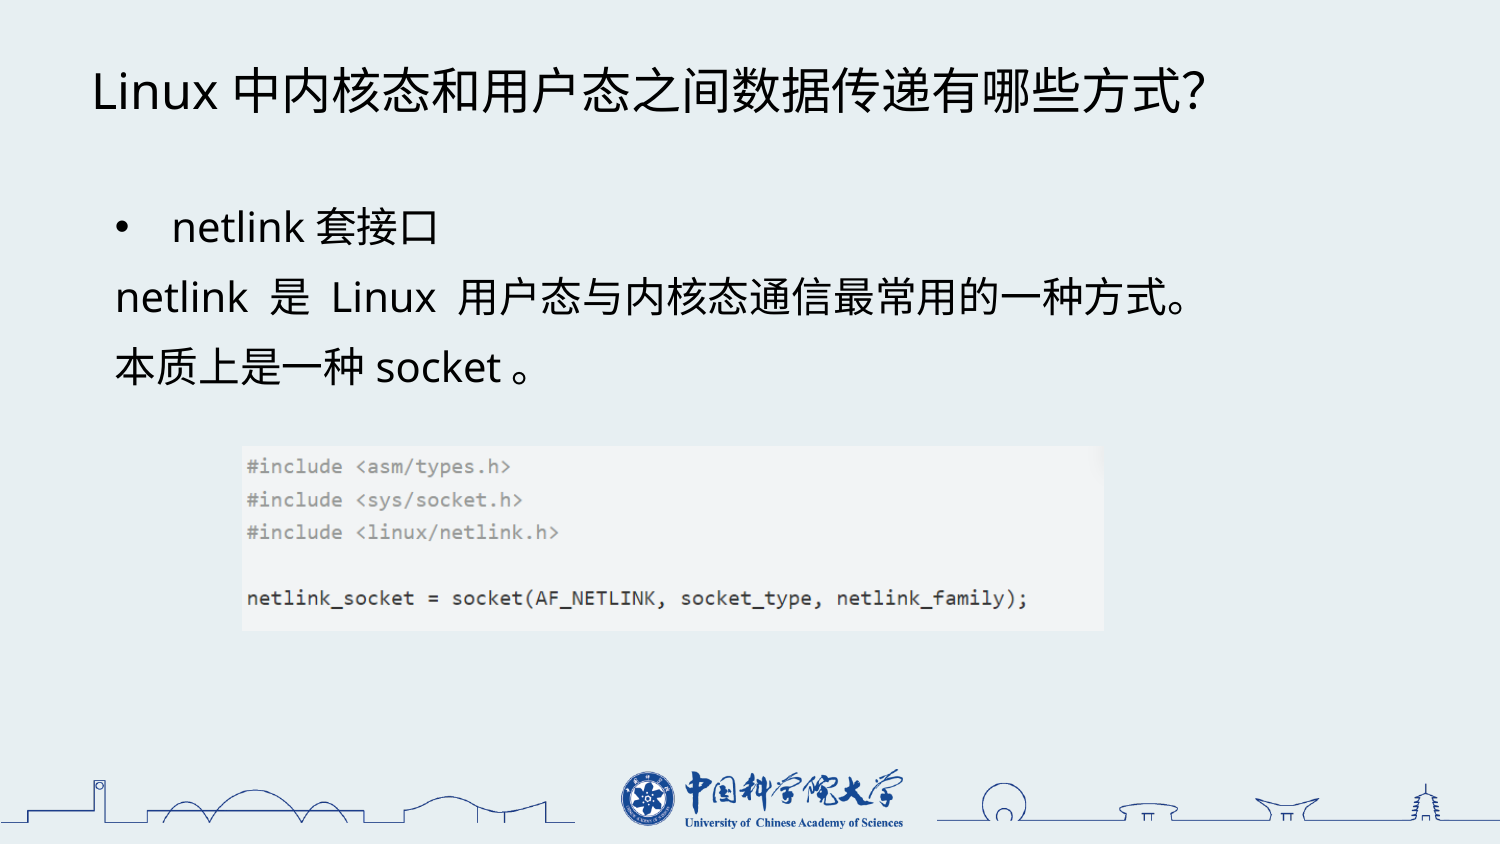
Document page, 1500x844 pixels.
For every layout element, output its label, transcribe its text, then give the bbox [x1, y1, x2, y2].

picture [242, 446, 1105, 632]
picture [937, 771, 1500, 827]
picture [1, 772, 575, 829]
text_box netlink套接口 netlink 是 Linux 用户态与内核态通信最常用的一种方式。本质上是一种socket。 [100, 173, 1247, 399]
text_box Linux中内核态和用户态之间数据传递有哪些方式？ [76, 40, 1471, 128]
picture [621, 769, 903, 829]
